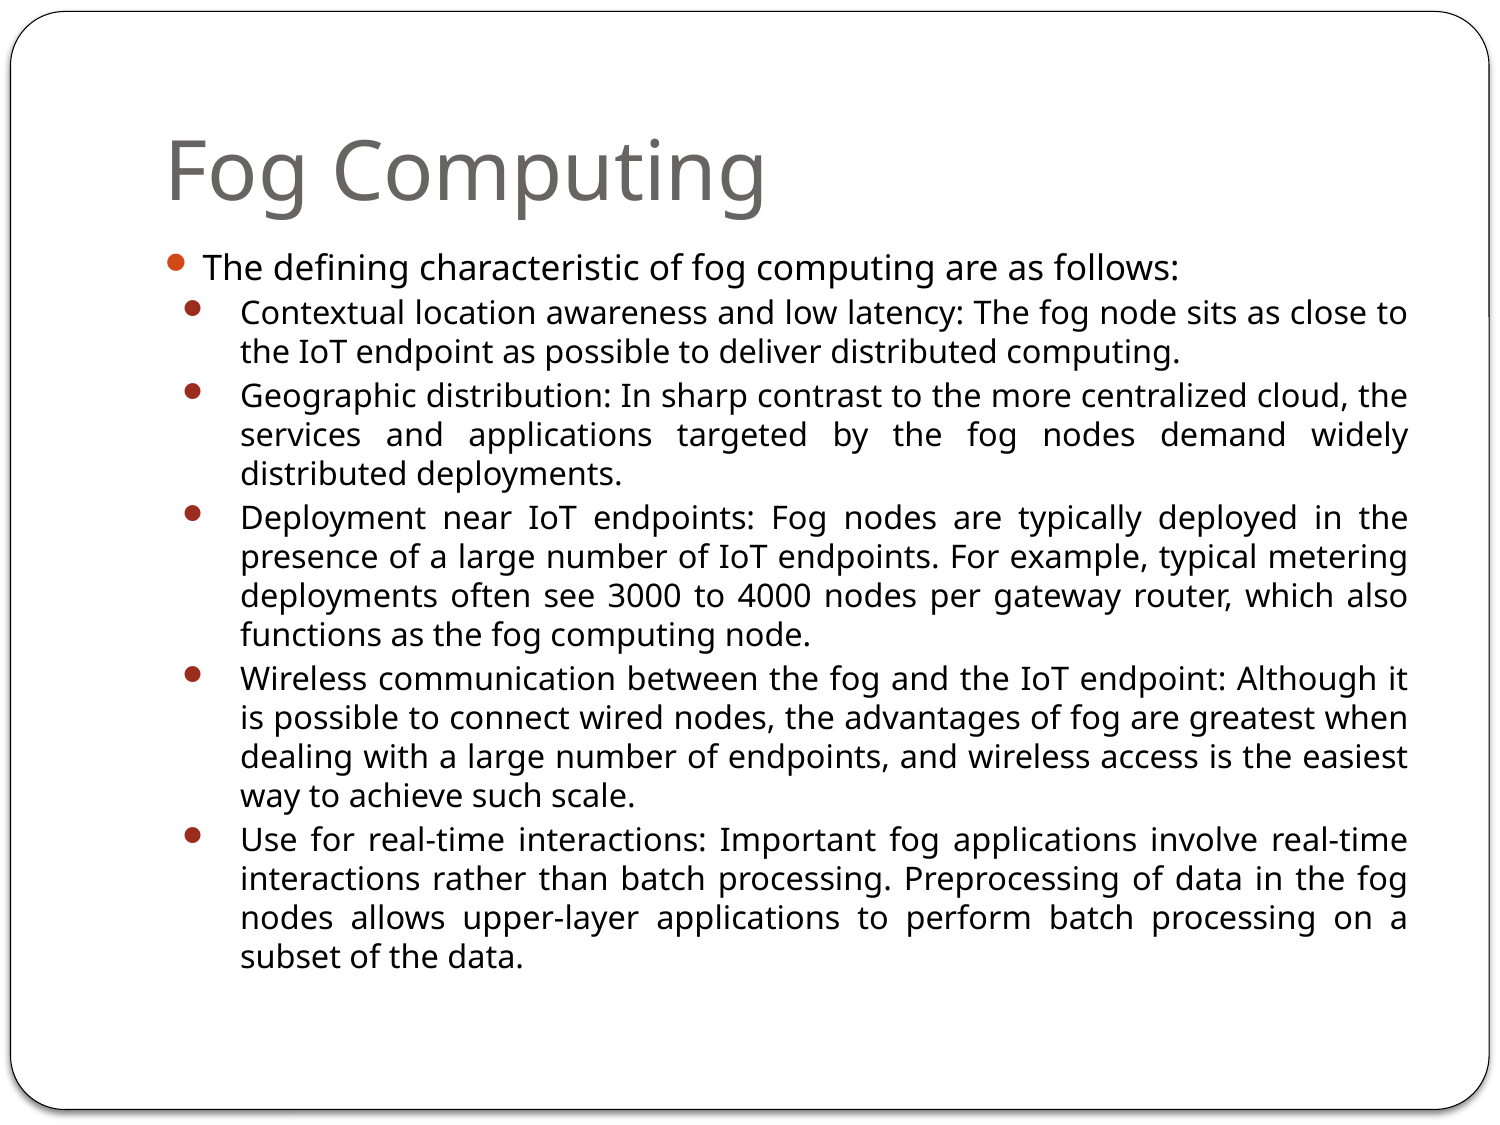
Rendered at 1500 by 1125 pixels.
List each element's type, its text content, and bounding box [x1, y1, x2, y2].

title Fog Computing [150, 45, 1425, 233]
list The defining characteristic of fog computing are as follows: Contextual location awareness and low latency: The fog node sits as close to the IoT endpoint as possible to deliver distributed computing. Geographic distribution: In sharp contrast to the more centralized cloud, the services and applications targeted by the fog nodes demand widely distributed deployments. Deployment near IoT endpoints: Fog nodes are typically deployed in the presence of a large number of IoT endpoints. For example, typical metering deployments often see 3000 to 4000 nodes per gateway router, which also functions as the fog computing node. Wireless communication between the fog and the IoT endpoint: Although it is possible to connect wired nodes, the advantages of fog are greatest when dealing with a large number of endpoints, and wireless access is the easiest way to achieve such scale. Use for real-time interactions: Important fog applications involve real-time interactions rather than batch processing. Preprocessing of data in the fog nodes allows upper-layer applications to perform batch processing on a subset of the data. [150, 237, 1425, 988]
